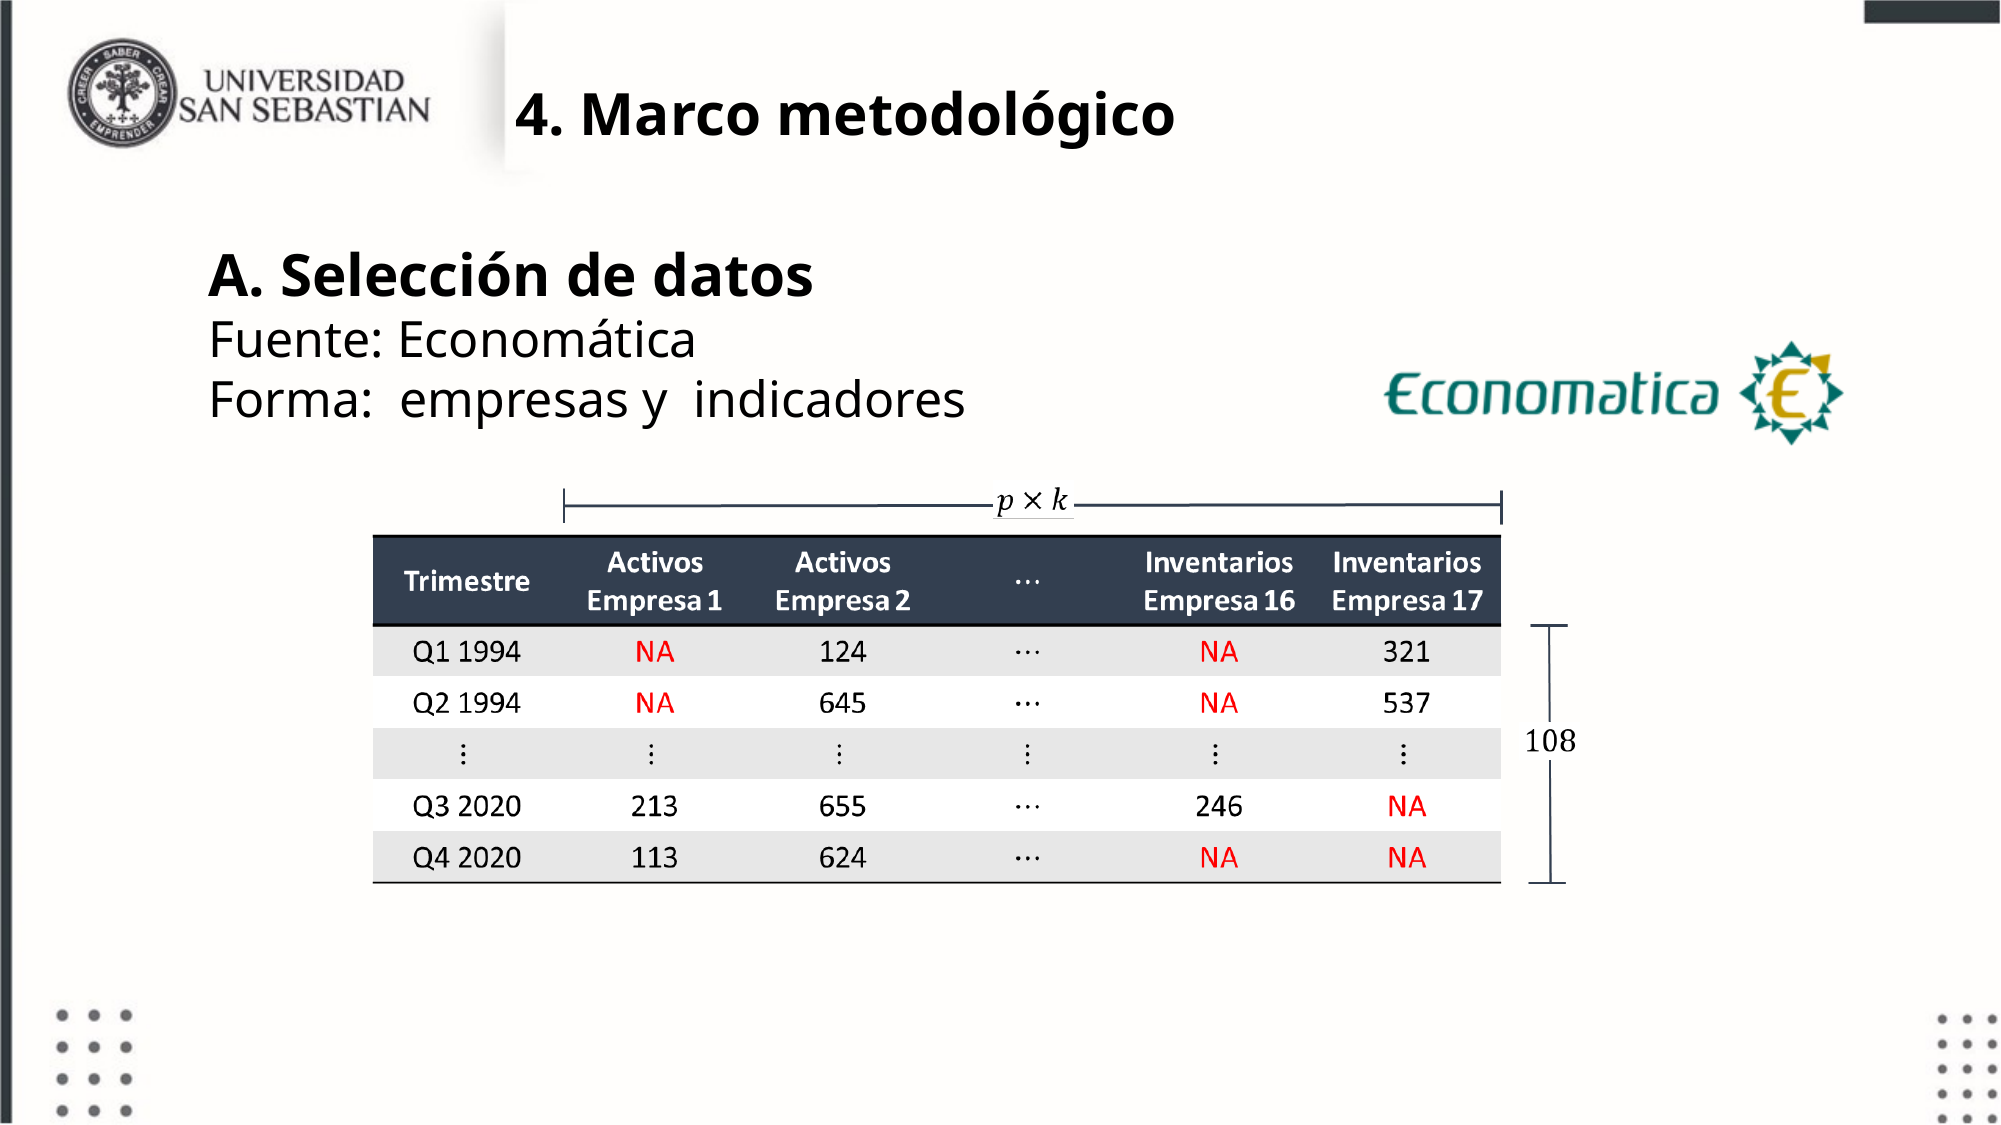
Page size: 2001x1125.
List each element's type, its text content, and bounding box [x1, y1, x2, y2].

picture [0, 0, 2001, 1125]
text_box 4. Marco metodológico [500, 69, 2000, 155]
